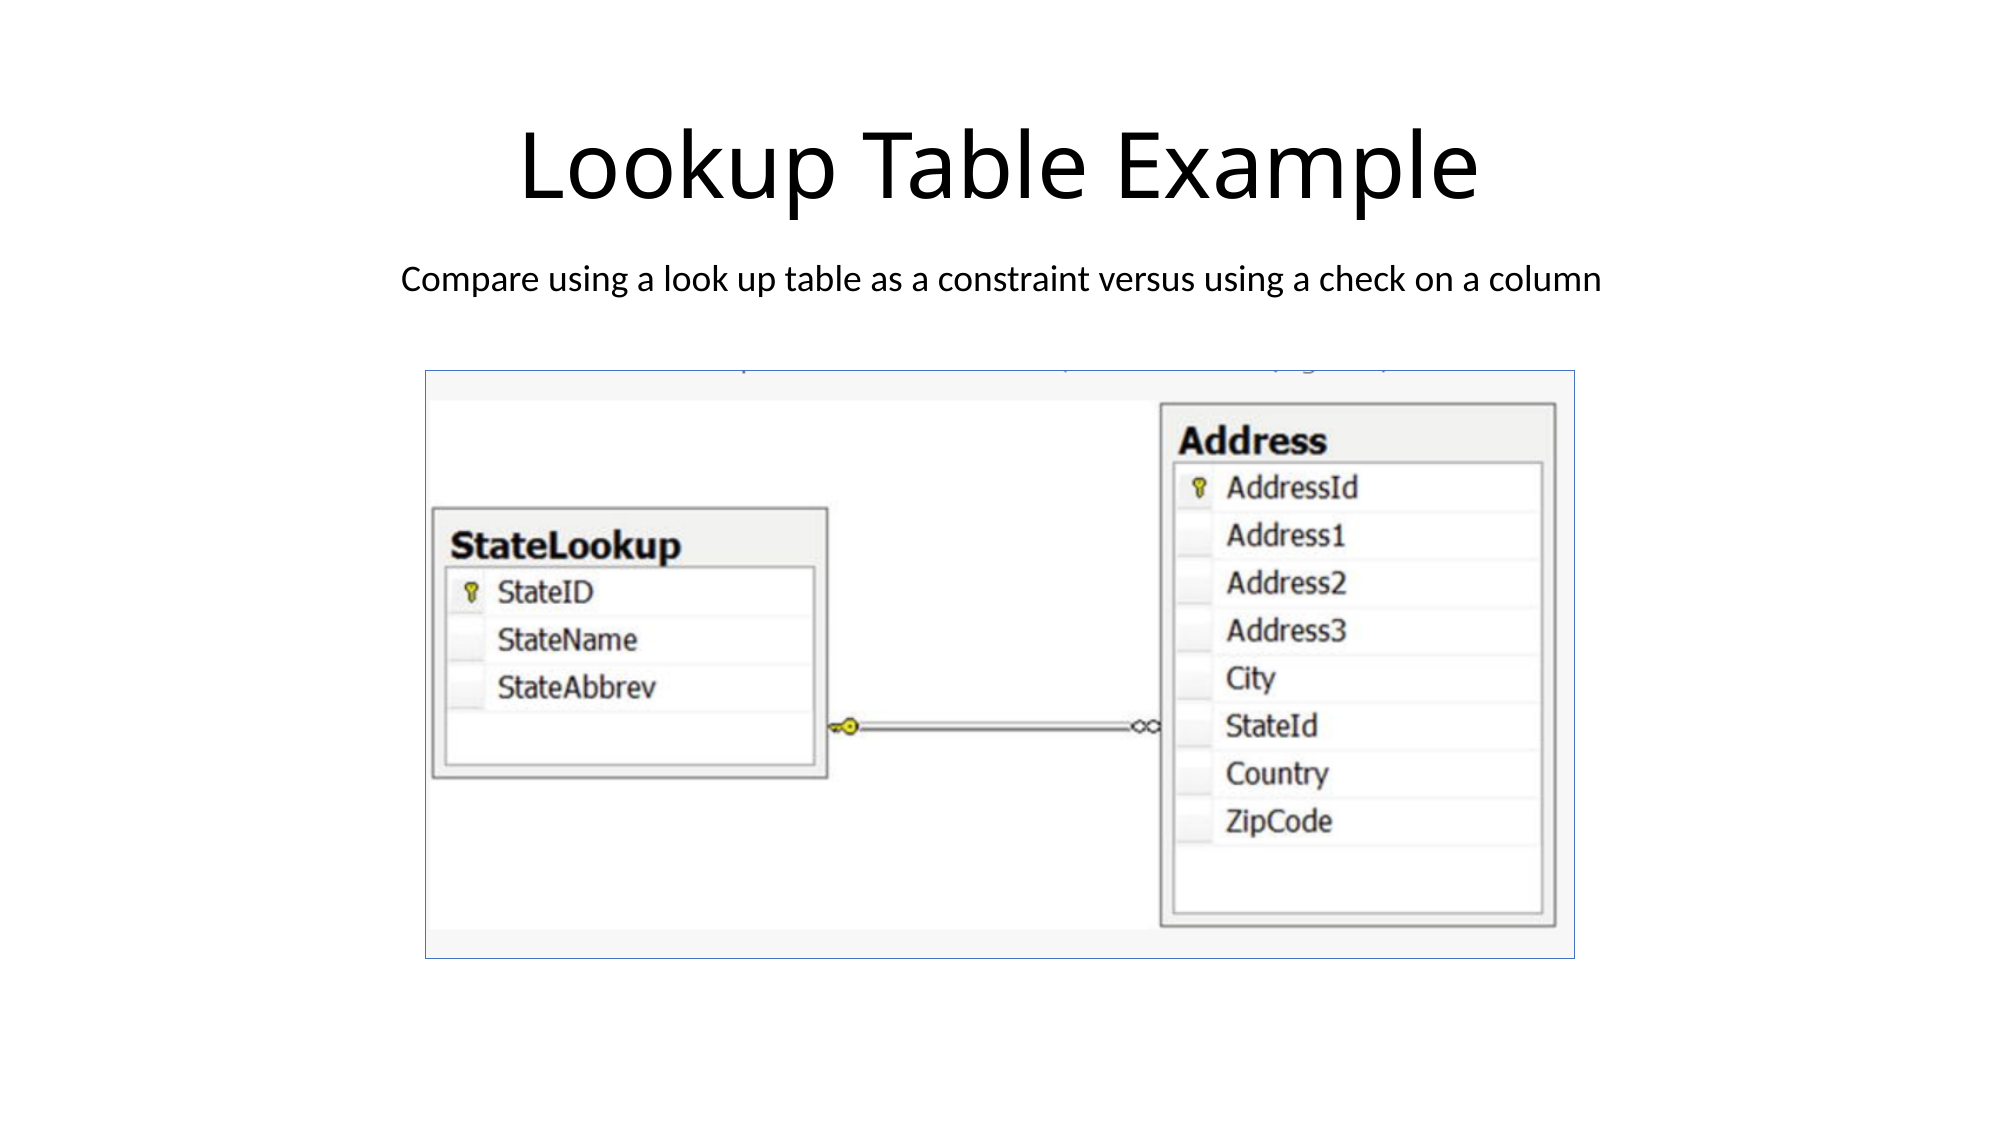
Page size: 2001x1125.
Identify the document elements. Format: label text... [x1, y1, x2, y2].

text_box Compare using a look up table as a constraint versus using a check on a column [386, 246, 1640, 307]
picture [425, 370, 1575, 960]
title Lookup Table Example [137, 59, 1863, 278]
